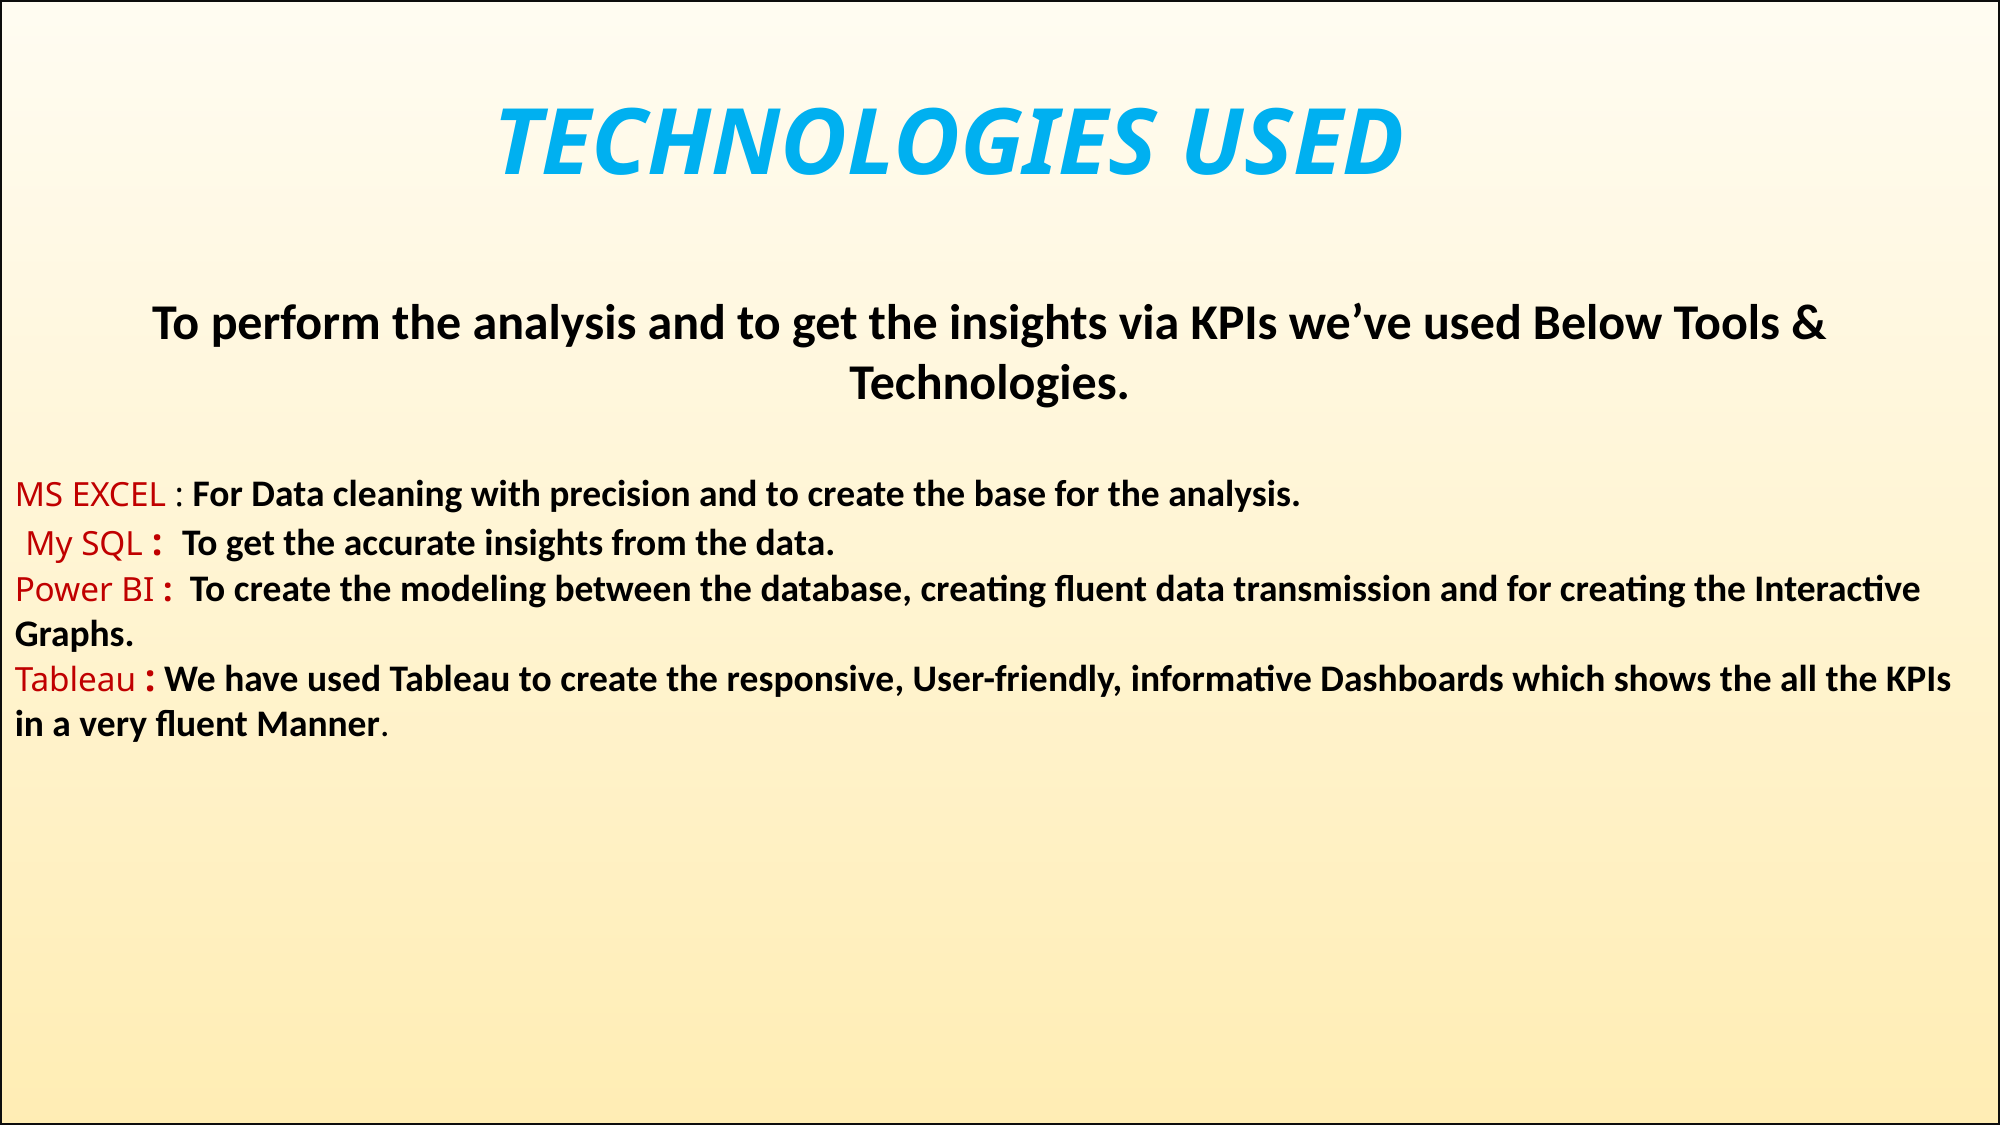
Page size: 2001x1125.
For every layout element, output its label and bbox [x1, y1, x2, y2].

text_box [0, 0, 2000, 1125]
